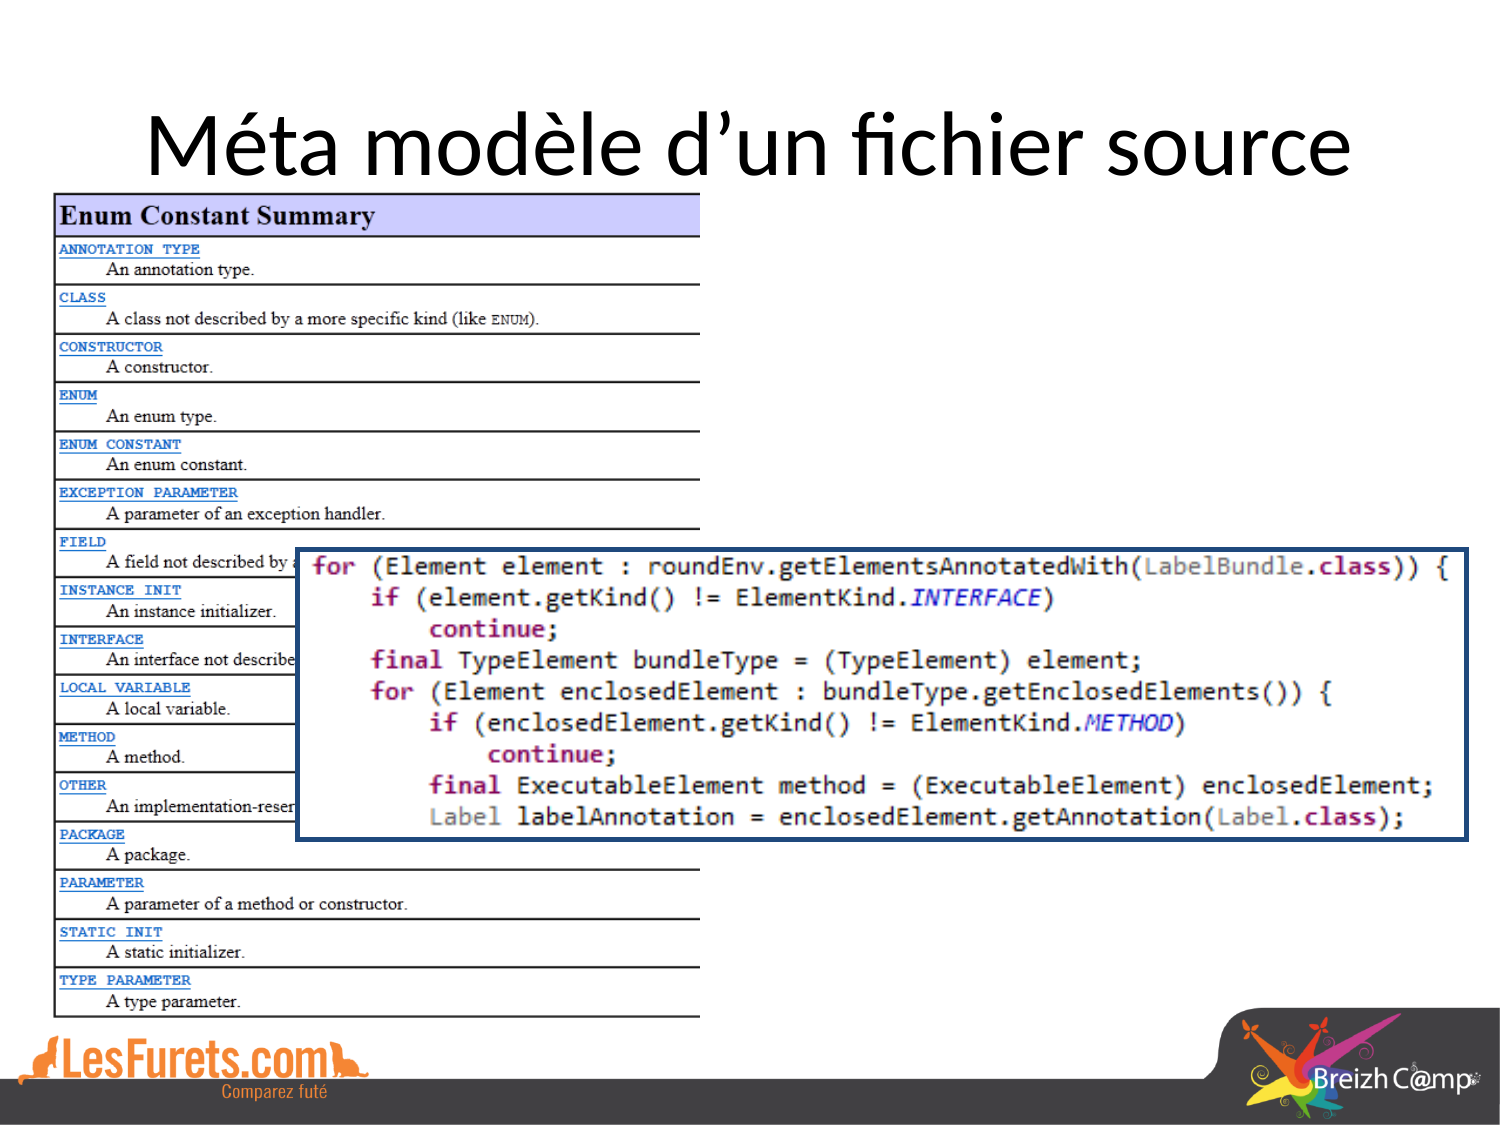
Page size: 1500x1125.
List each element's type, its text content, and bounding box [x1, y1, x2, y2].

title Méta modèle d’un fichier source [75, 45, 1425, 233]
picture [0, 0, 1500, 1125]
